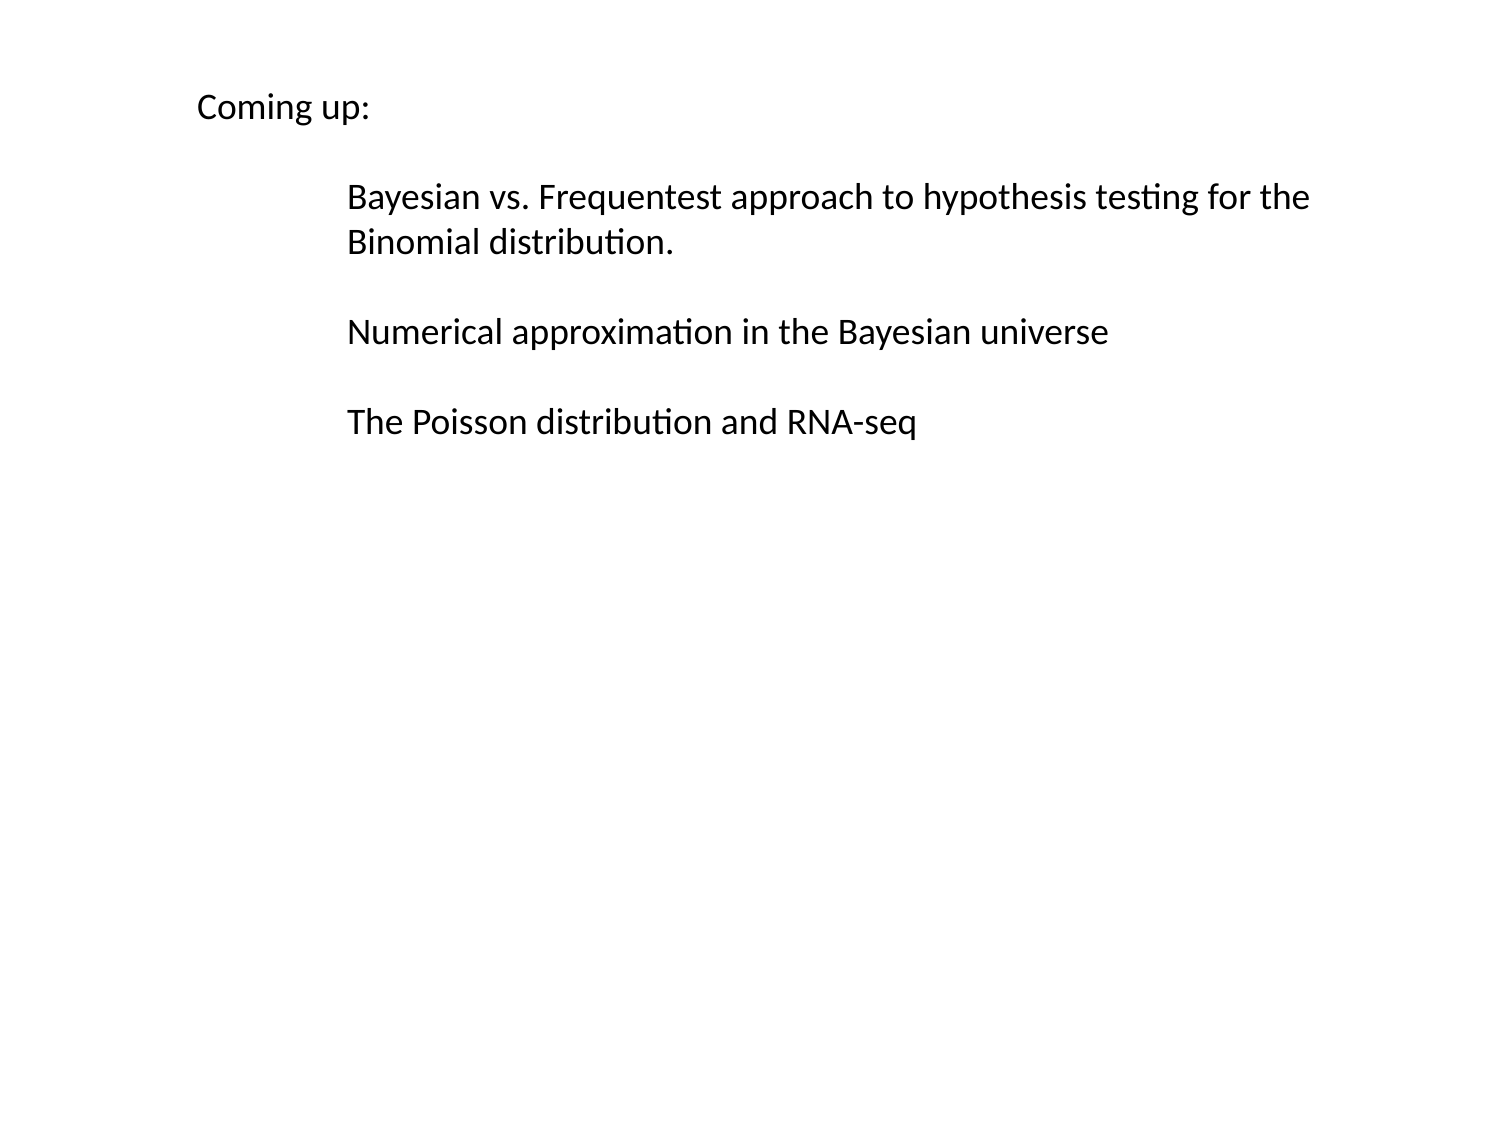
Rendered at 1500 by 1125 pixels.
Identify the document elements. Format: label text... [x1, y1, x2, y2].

text_box Coming up: Bayesian vs. Frequentest approach to hypothesis testing for the Binomial distribution. Numerical approximation in the Bayesian universe The Poisson distribution and RNA-seq [182, 74, 1350, 450]
